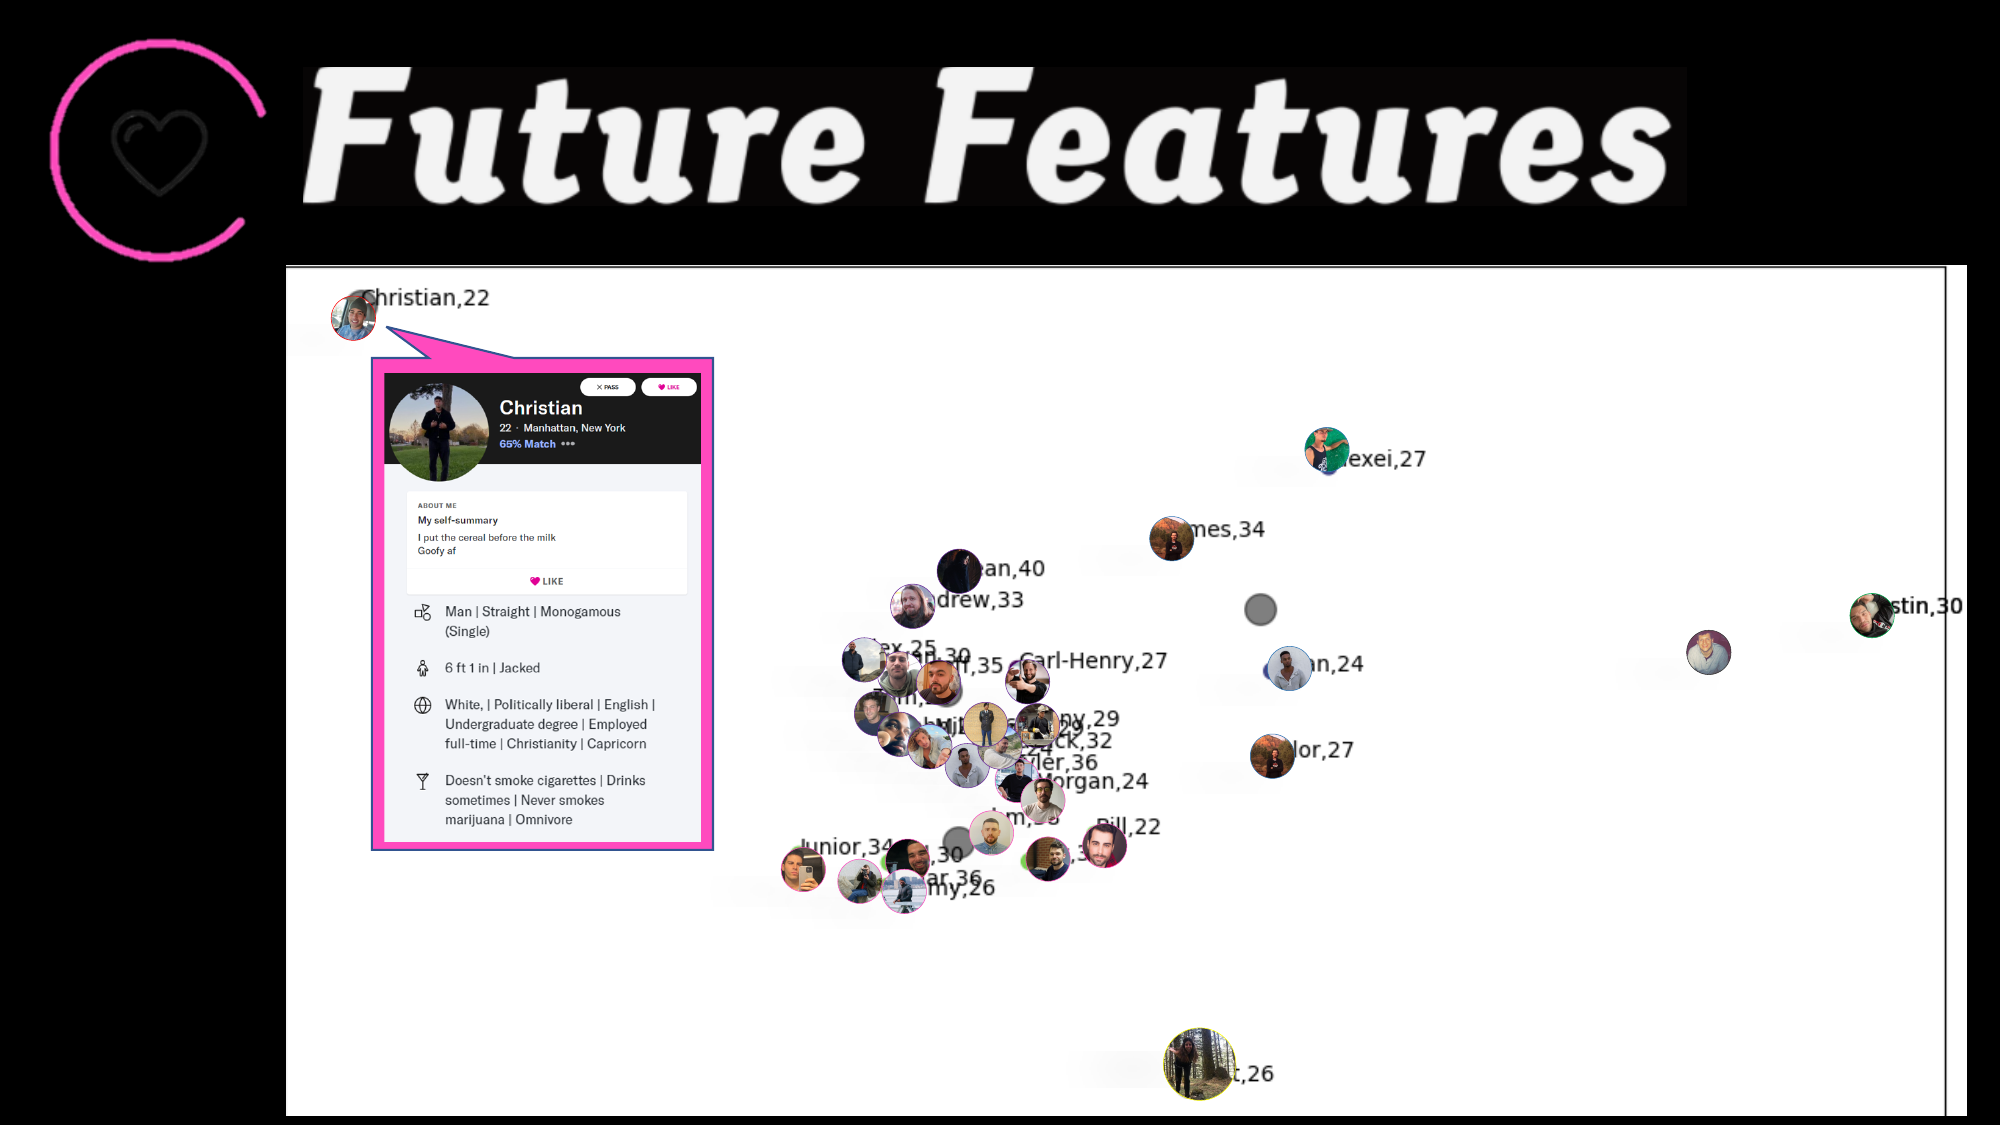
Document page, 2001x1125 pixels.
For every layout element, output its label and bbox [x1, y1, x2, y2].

picture [0, 0, 1967, 1116]
text_box [371, 357, 714, 850]
